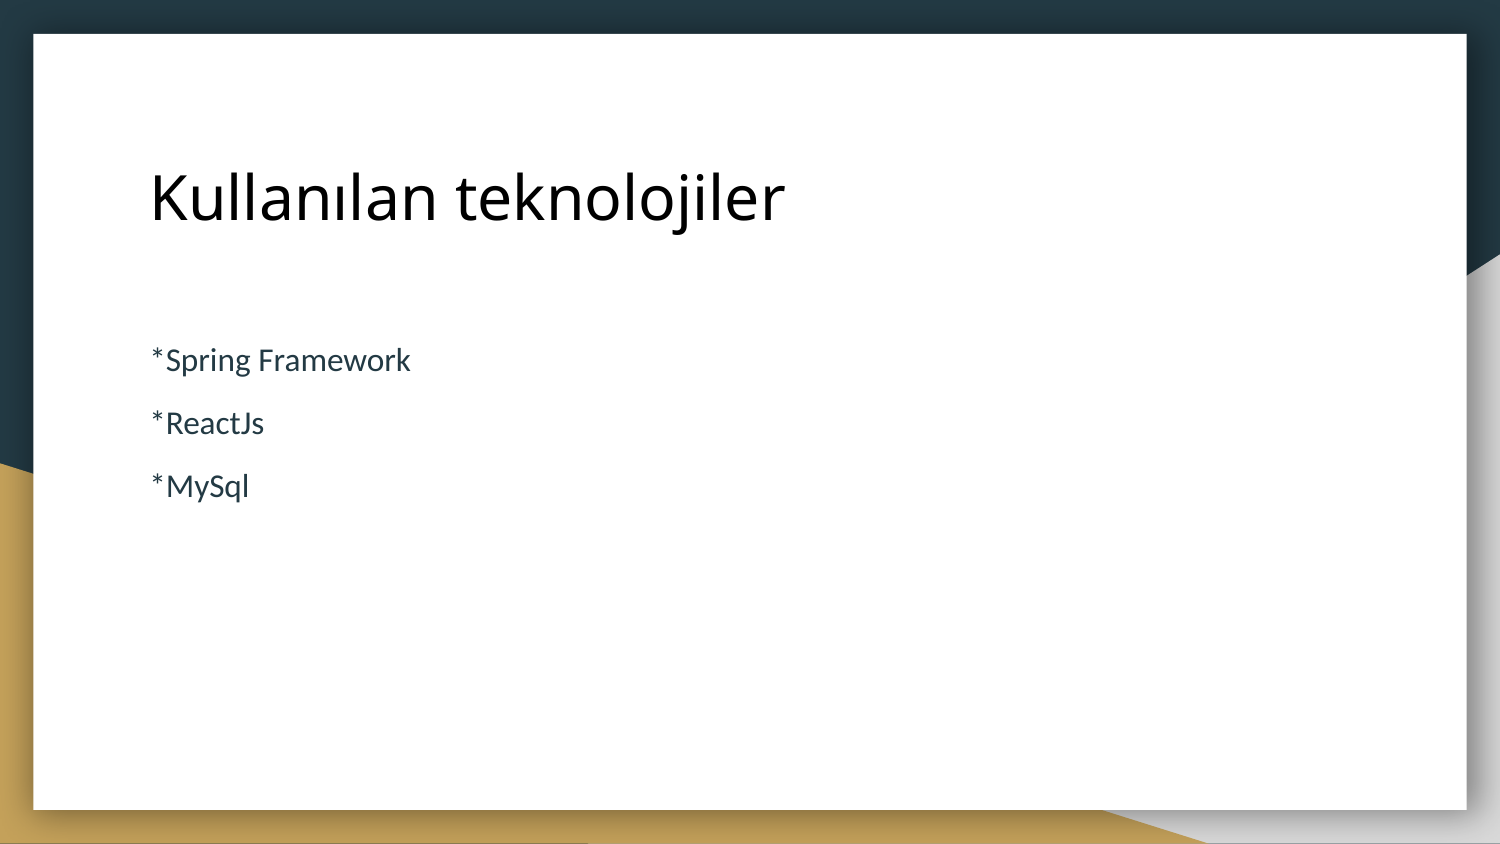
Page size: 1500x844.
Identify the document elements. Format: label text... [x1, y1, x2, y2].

list *Spring Framework *ReactJs *MySql [134, 326, 1366, 729]
title Kullanılan teknolojiler [134, 138, 1366, 296]
